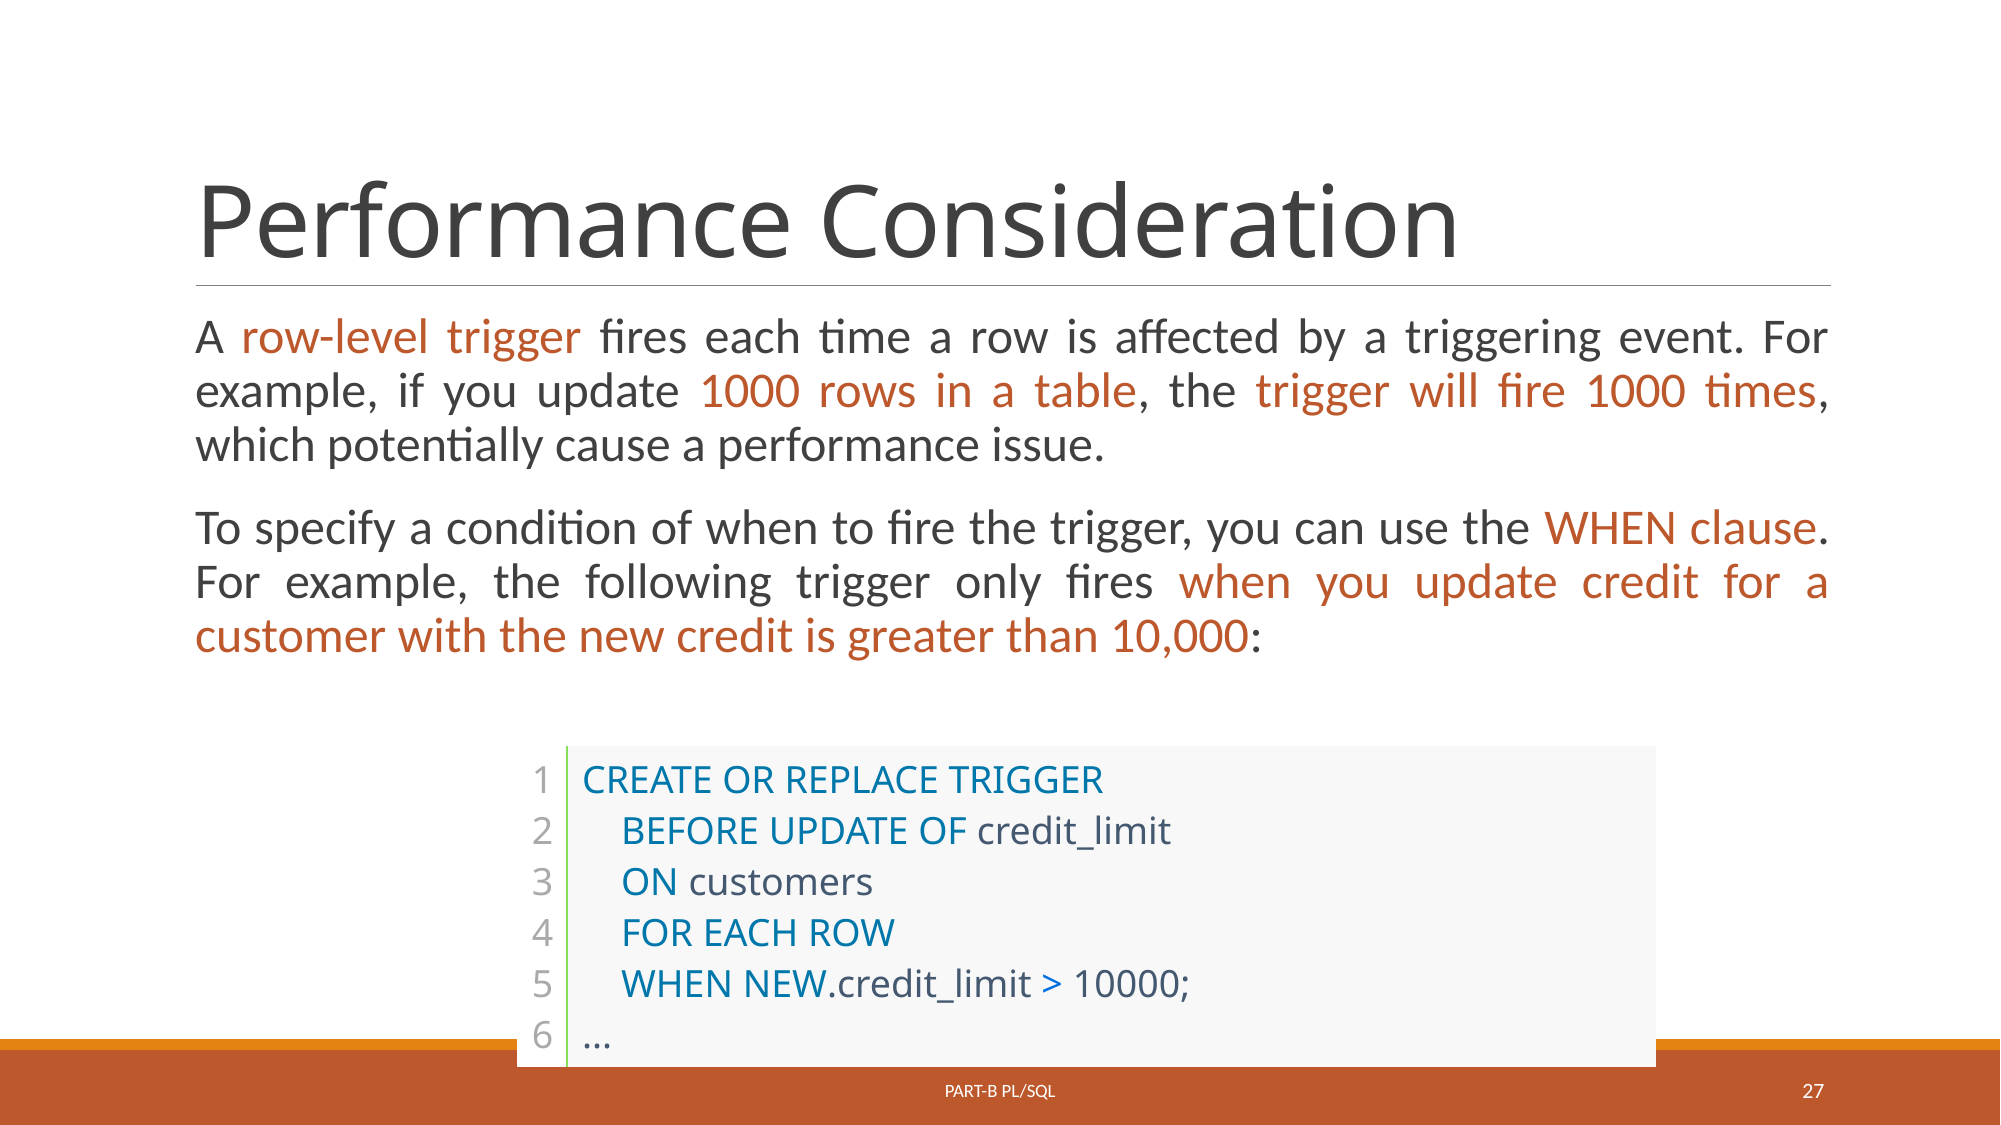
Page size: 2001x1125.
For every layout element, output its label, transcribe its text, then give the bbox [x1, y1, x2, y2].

footer Part-B PL/SQL [604, 1067, 1396, 1120]
title Performance Consideration [180, 47, 1830, 285]
slide_number 27 [1624, 1059, 1840, 1120]
table_header 1 2 3 4 5 6 [517, 746, 566, 1067]
list A row-level trigger fires each time a row is affected by a triggering event. For example, if you update 1000 rows in a table, the trigger will fire 1000 times, which potentially cause a performance issue. To specify a condition of when to fire the trigger, you can use the WHEN clause. For example, the following trigger only fires when you update credit for a customer with the new credit is greater than 10,000: [180, 302, 1830, 963]
table_header CREATE OR REPLACE TRIGGER BEFORE UPDATE OF credit_limit ON customers FOR EACH ROW WHEN NEW.credit_limit > 10000; ... [568, 746, 1656, 1067]
